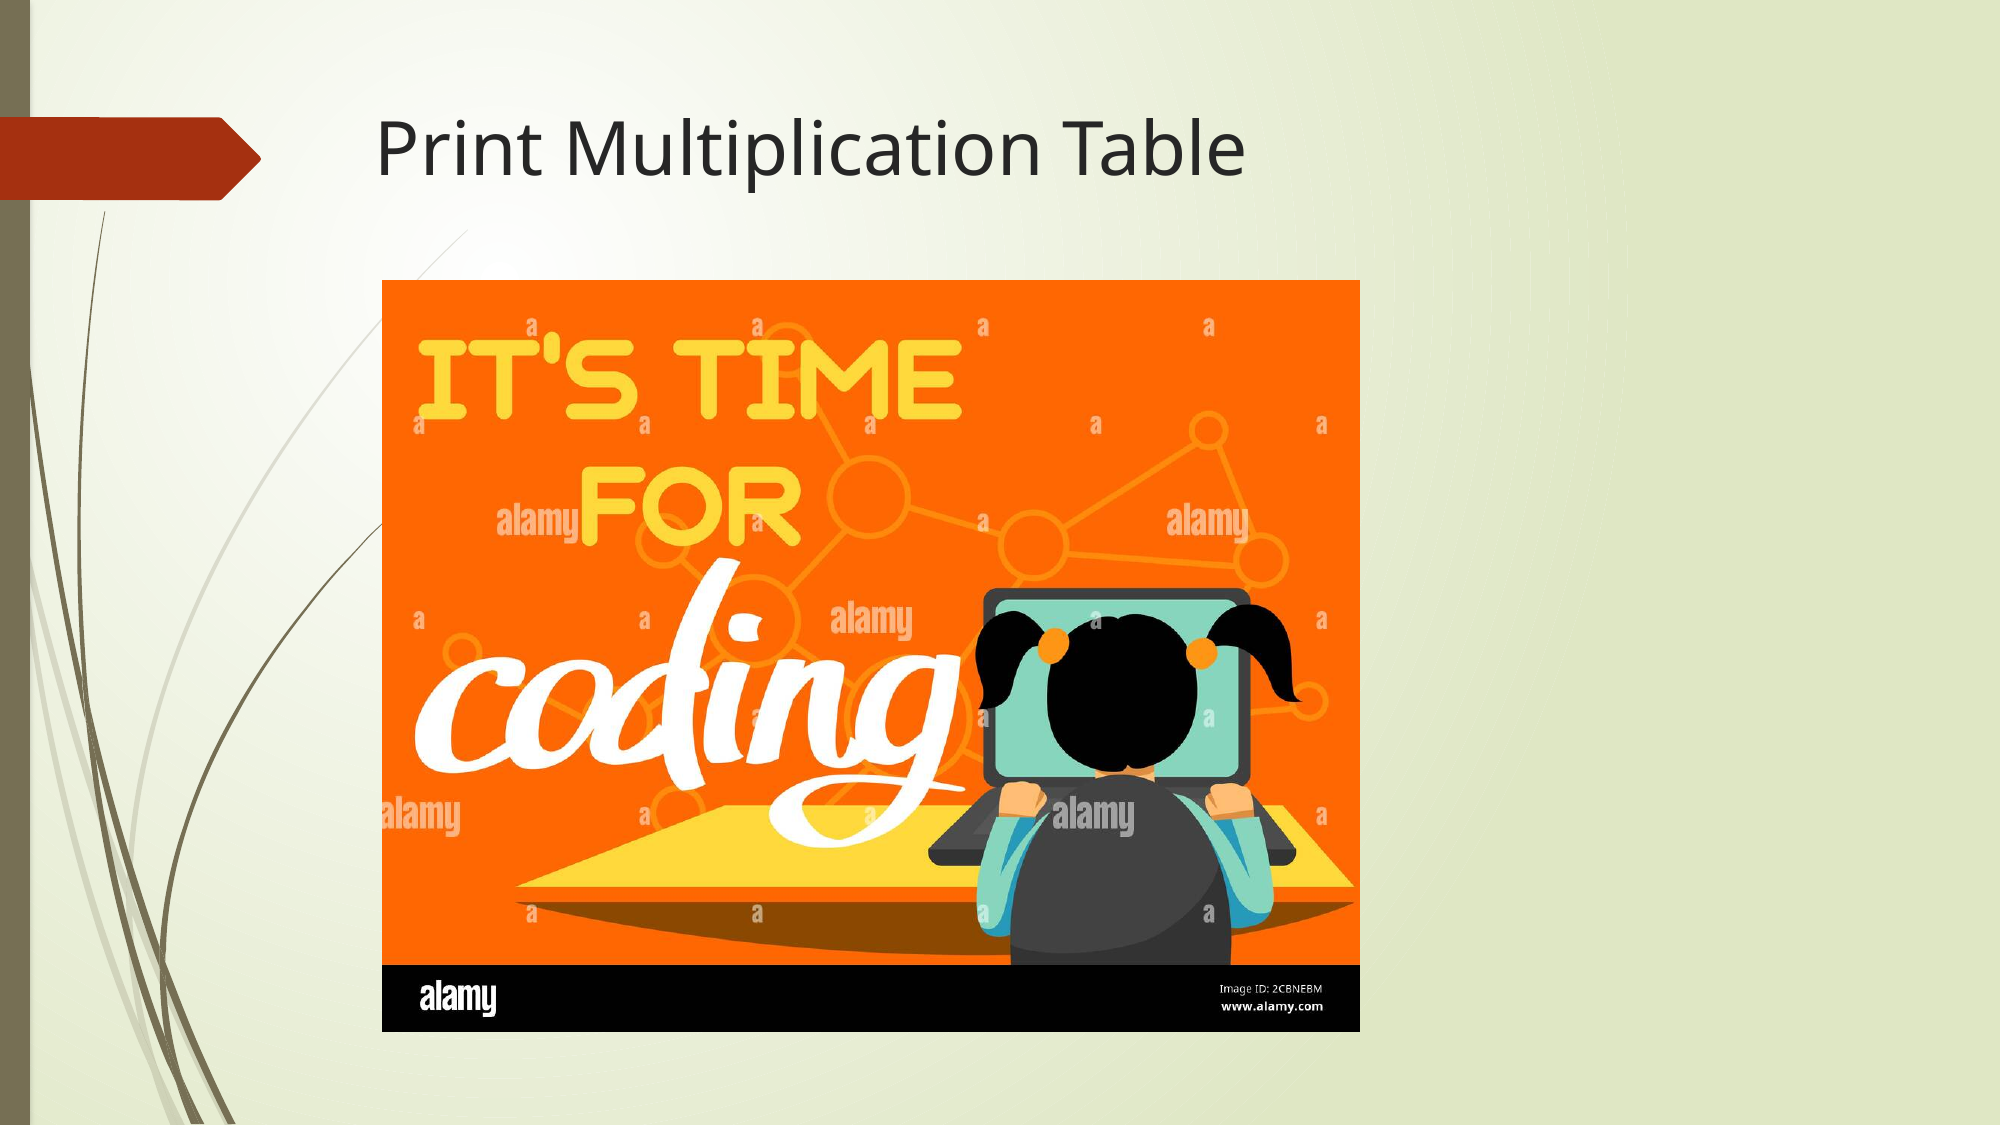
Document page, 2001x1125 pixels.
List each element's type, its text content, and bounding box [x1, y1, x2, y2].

text_box [348, 267, 1822, 563]
title Print Multiplication Table [359, 92, 1834, 216]
picture [382, 280, 1361, 1033]
